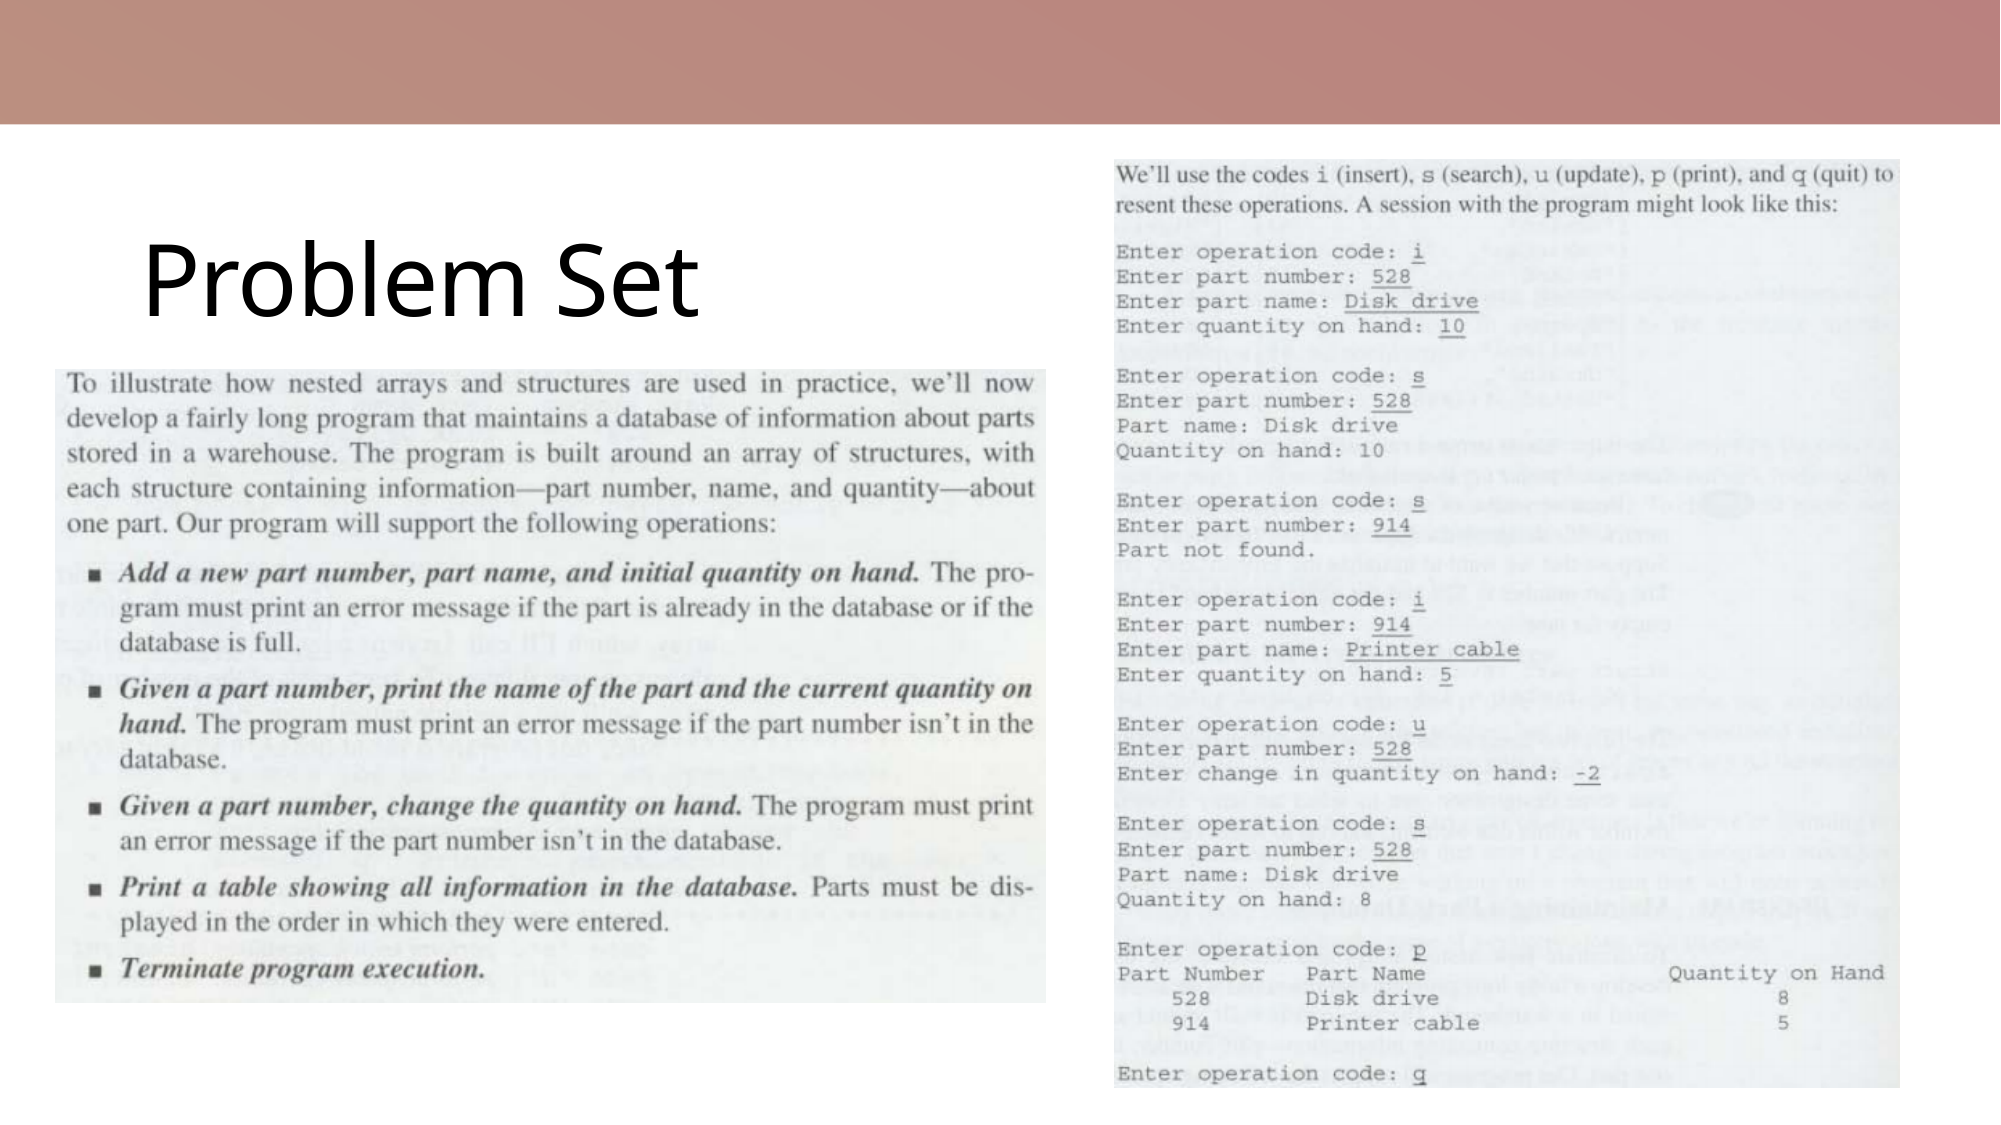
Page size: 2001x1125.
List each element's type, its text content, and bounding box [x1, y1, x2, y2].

picture [1114, 159, 1900, 1089]
text_box [0, 123, 2000, 1125]
title Problem Set [125, 188, 1114, 347]
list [55, 369, 1046, 1003]
text_box [0, 0, 2000, 123]
